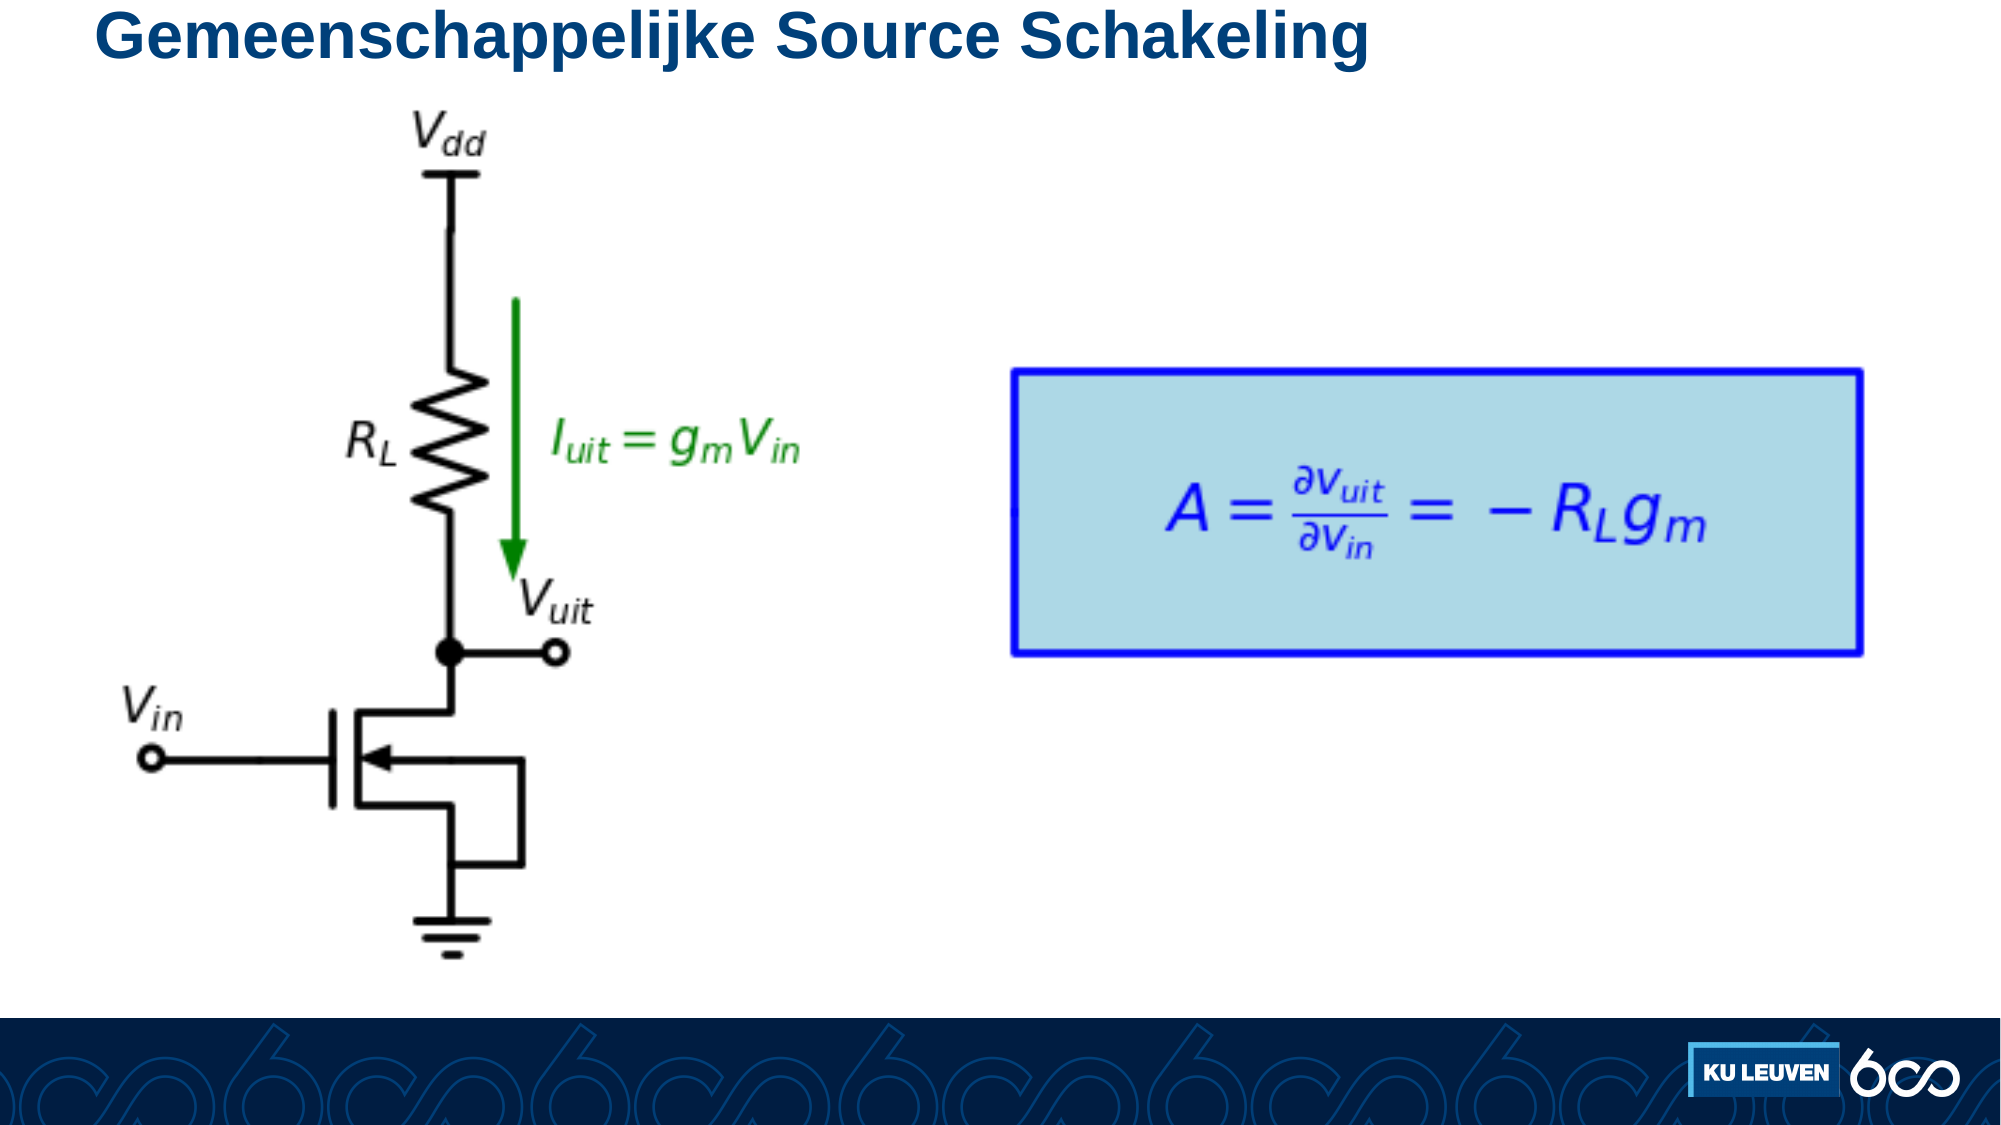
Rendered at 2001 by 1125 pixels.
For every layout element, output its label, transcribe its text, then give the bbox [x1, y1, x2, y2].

title Gemeenschappelijke Source Schakeling [94, 0, 1906, 92]
picture [42, 92, 1958, 1008]
picture [0, 1018, 2001, 1125]
